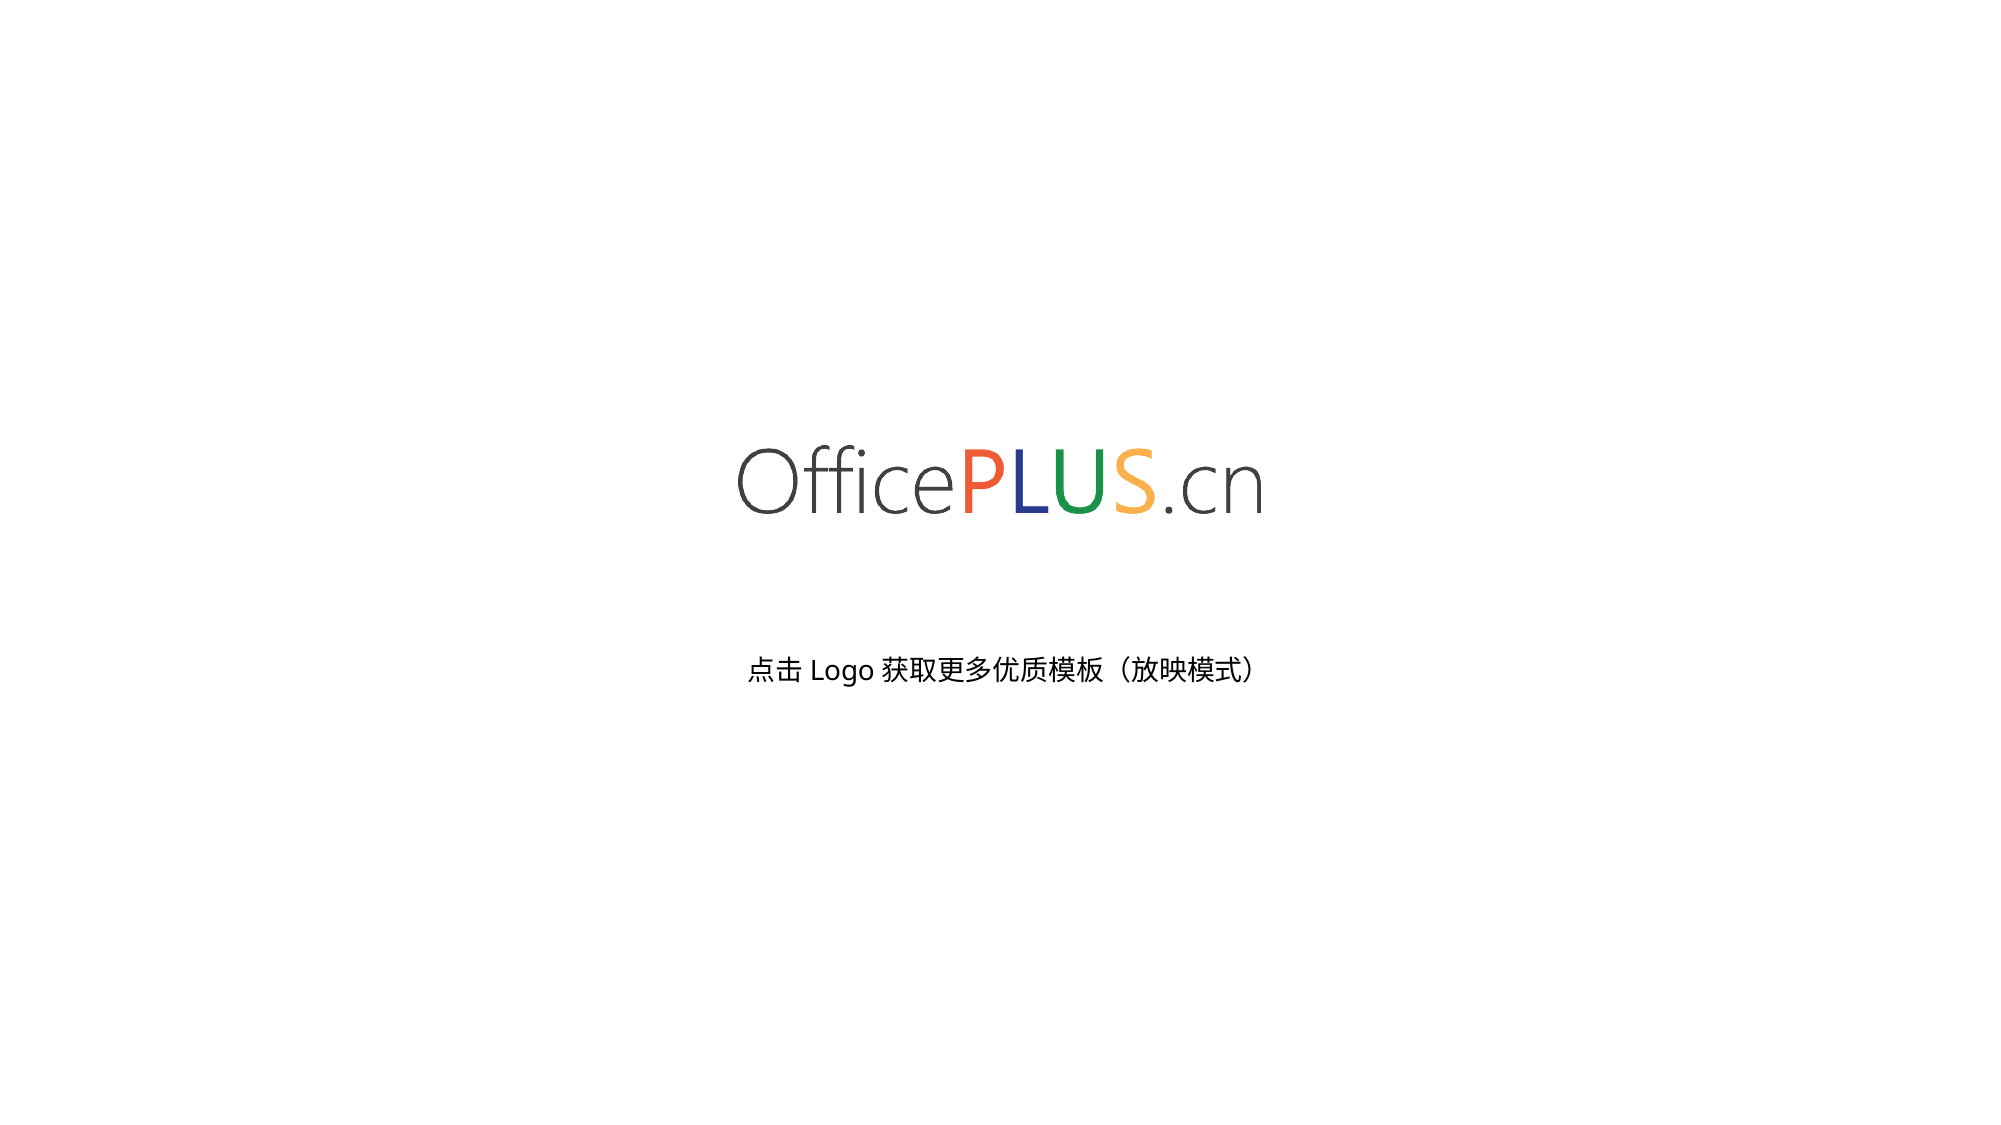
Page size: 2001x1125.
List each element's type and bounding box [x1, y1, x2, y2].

picture [738, 445, 1261, 514]
